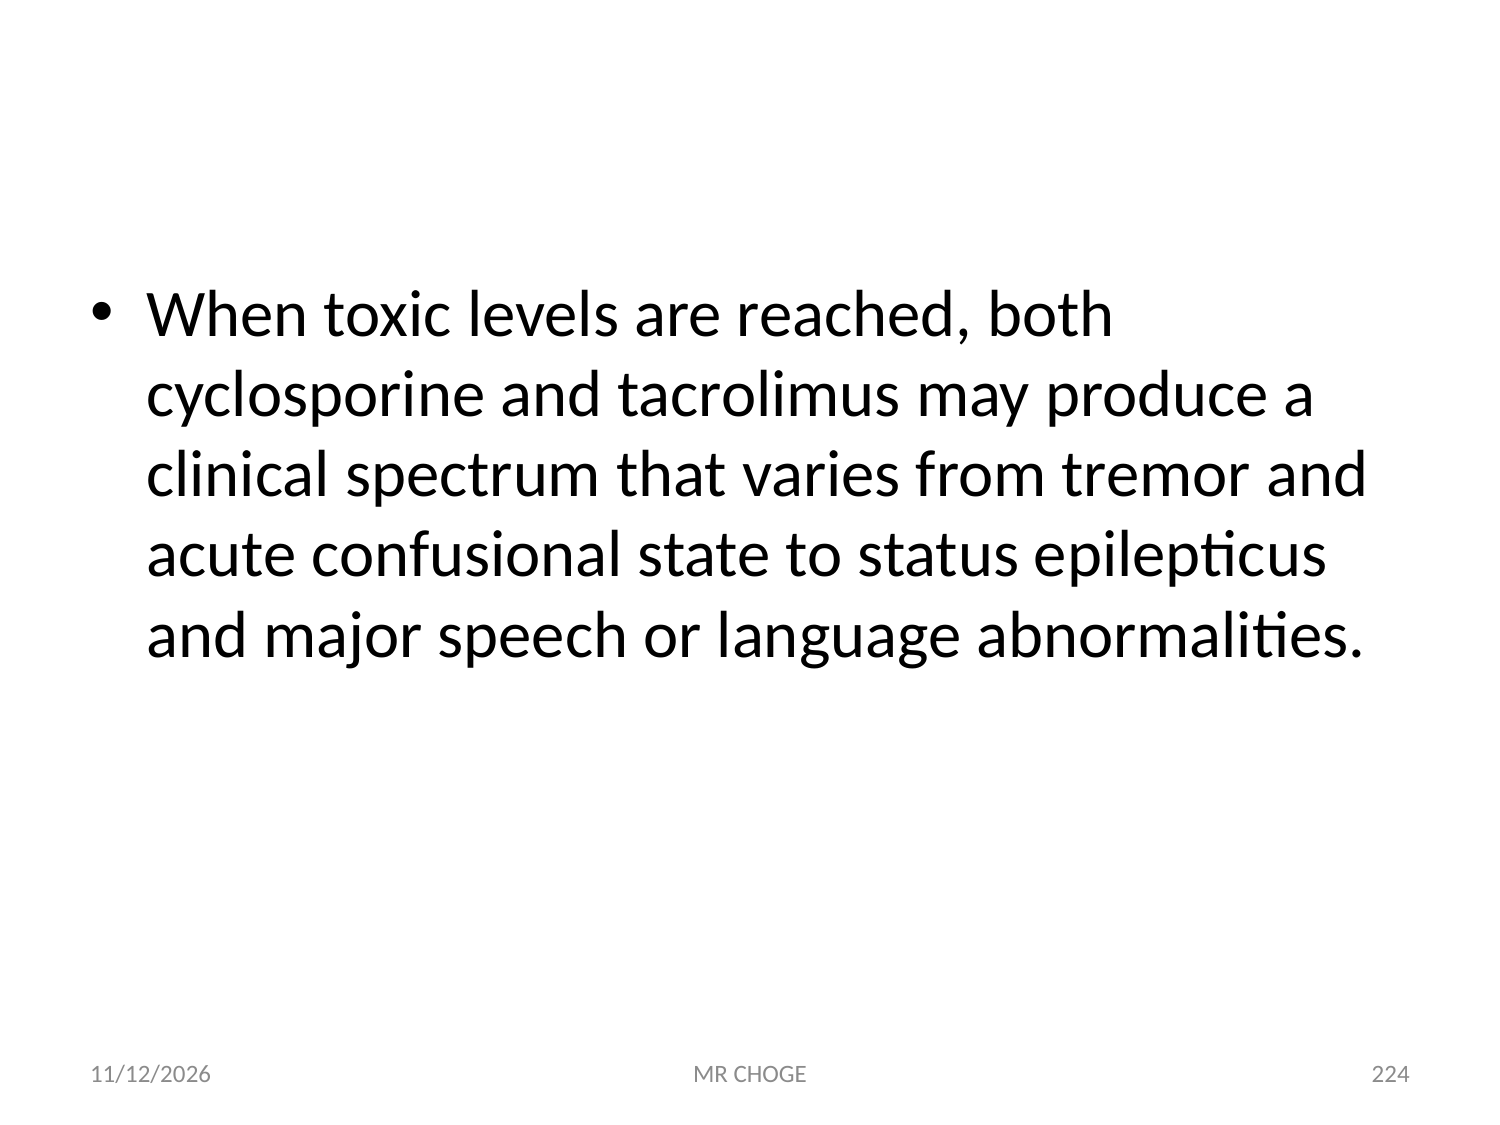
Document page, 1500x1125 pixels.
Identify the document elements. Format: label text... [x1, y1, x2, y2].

slide_number 224 [1074, 1042, 1425, 1103]
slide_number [75, 1042, 425, 1103]
list When toxic levels are reached, both cyclosporine and tacrolimus may produce a clinical spectrum that varies from tremor and acute confusional state to status epilepticus and major speech or language abnormalities. [75, 262, 1425, 1005]
footer MR CHOGE [512, 1042, 988, 1103]
